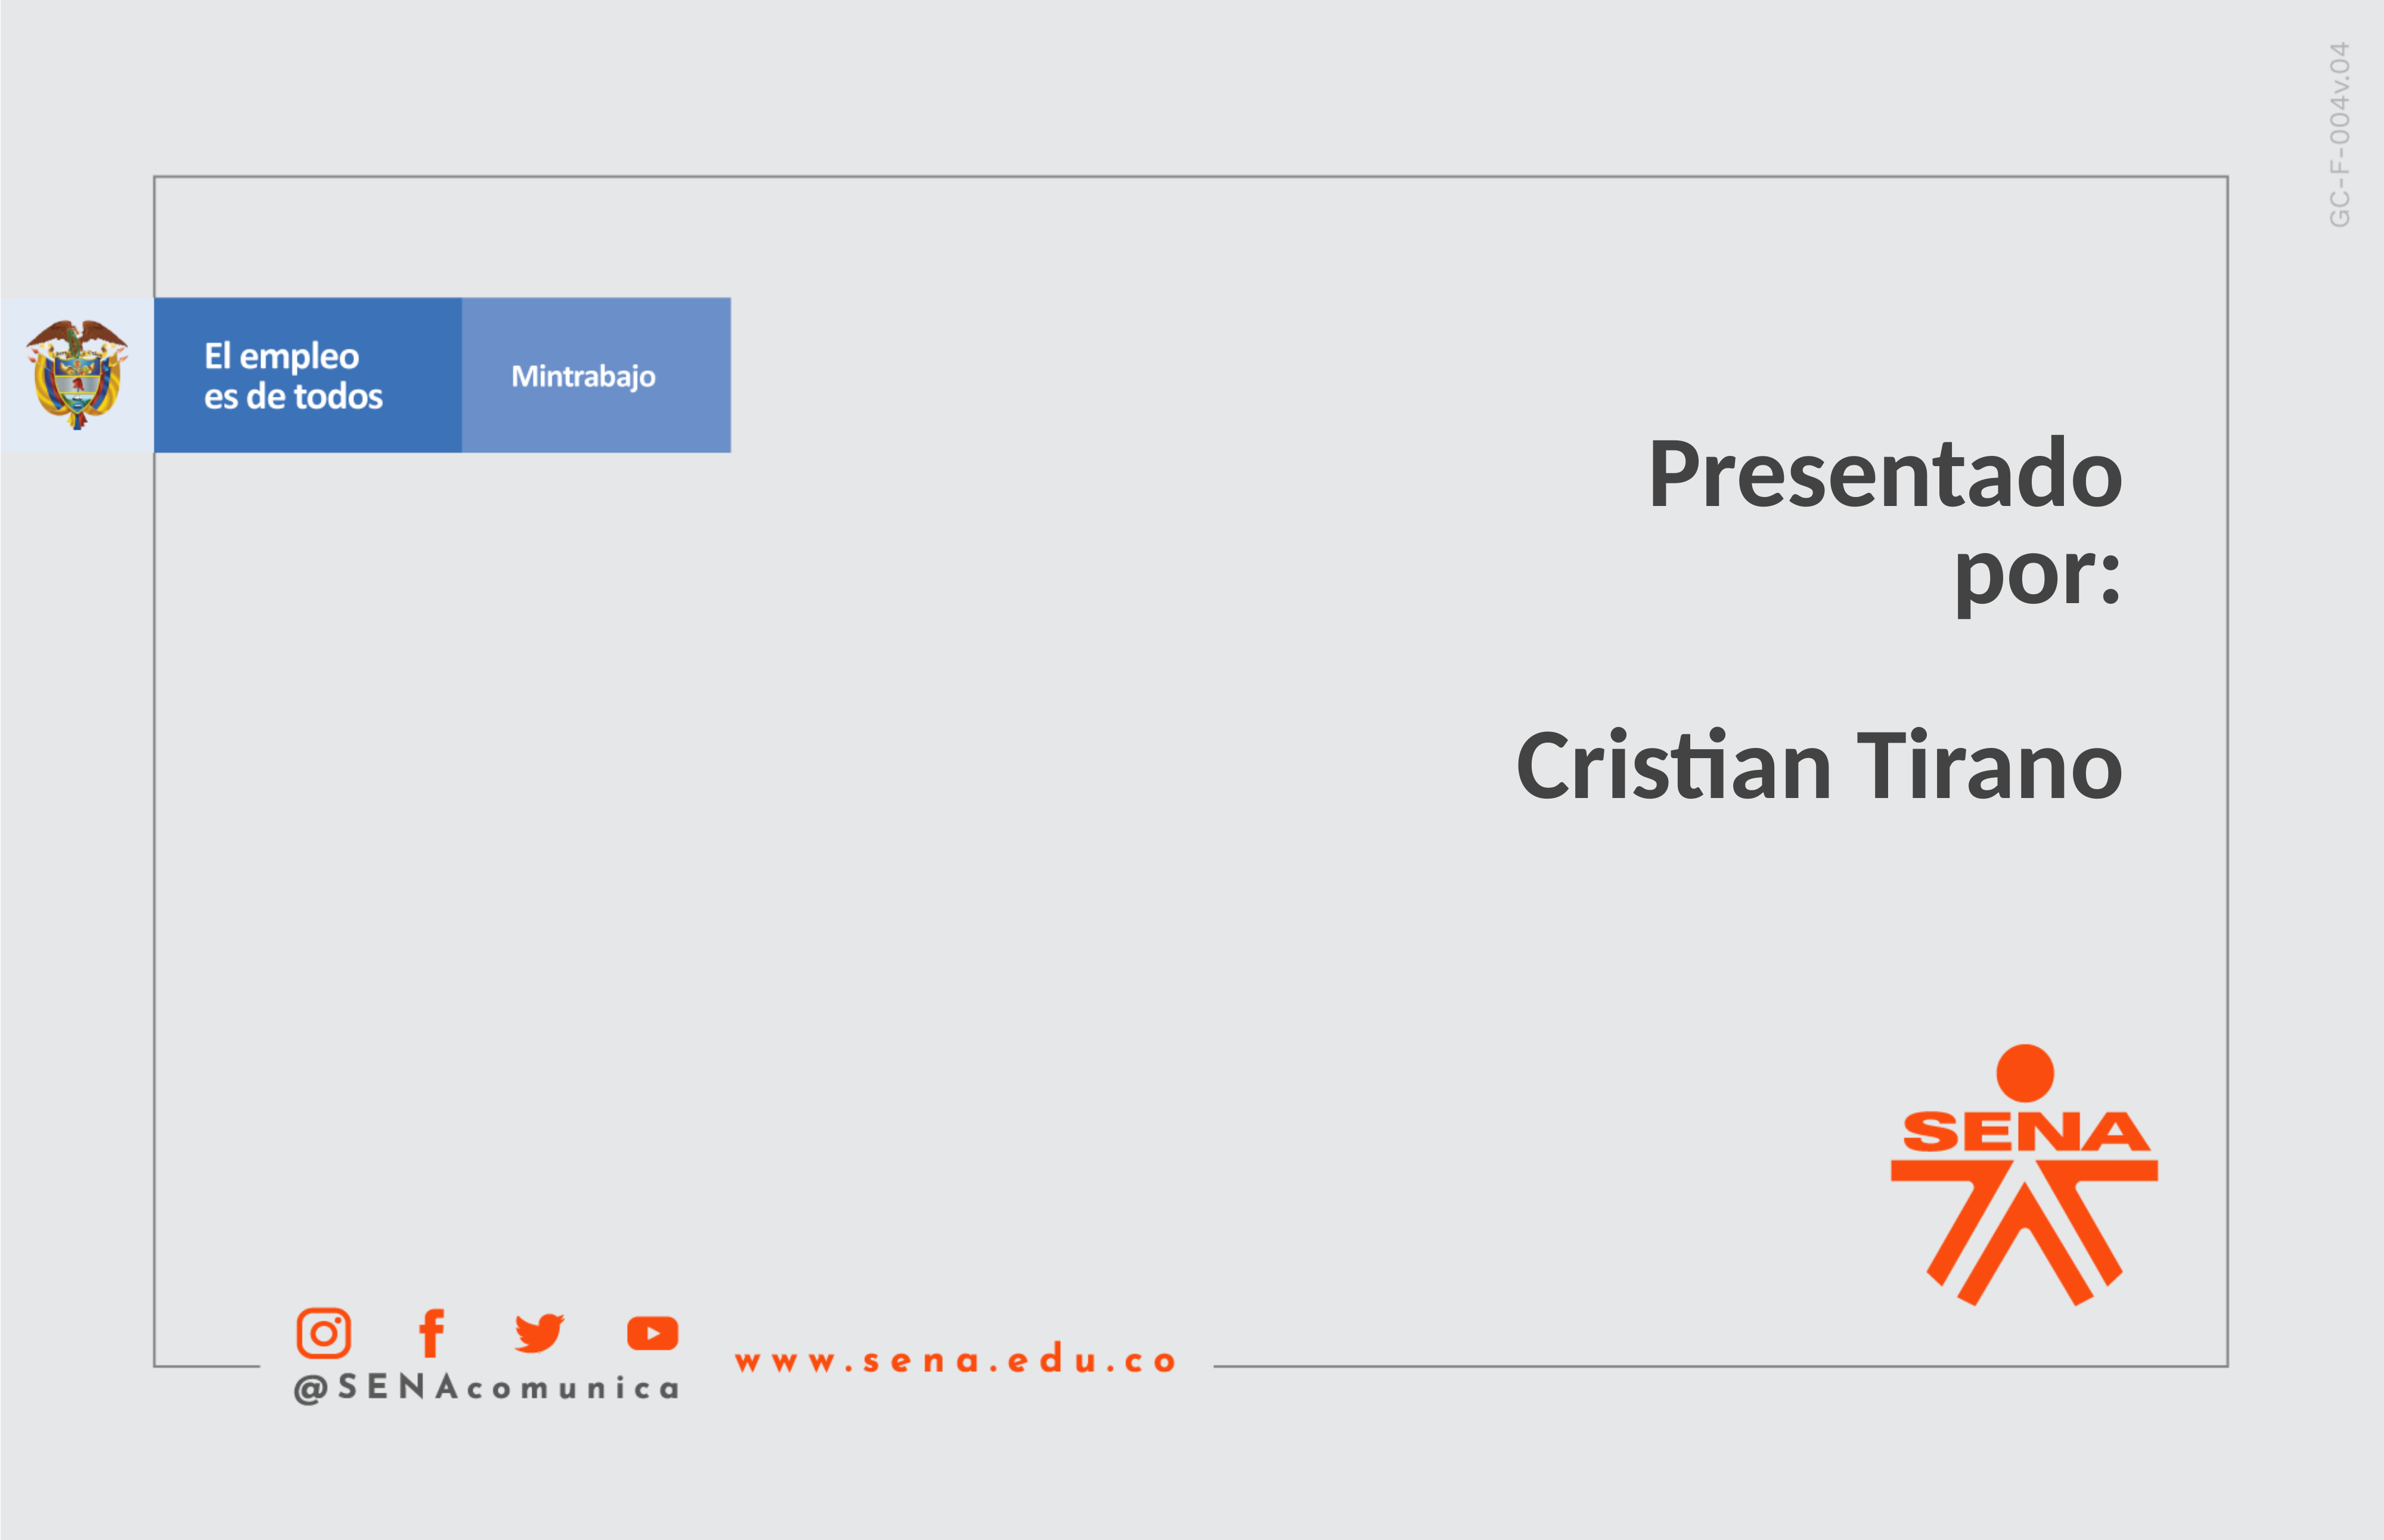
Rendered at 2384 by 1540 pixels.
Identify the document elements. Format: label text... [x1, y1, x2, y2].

text_box Presentado por: Cristian Tirano [1471, 622, 2136, 842]
picture [0, 0, 2384, 1540]
